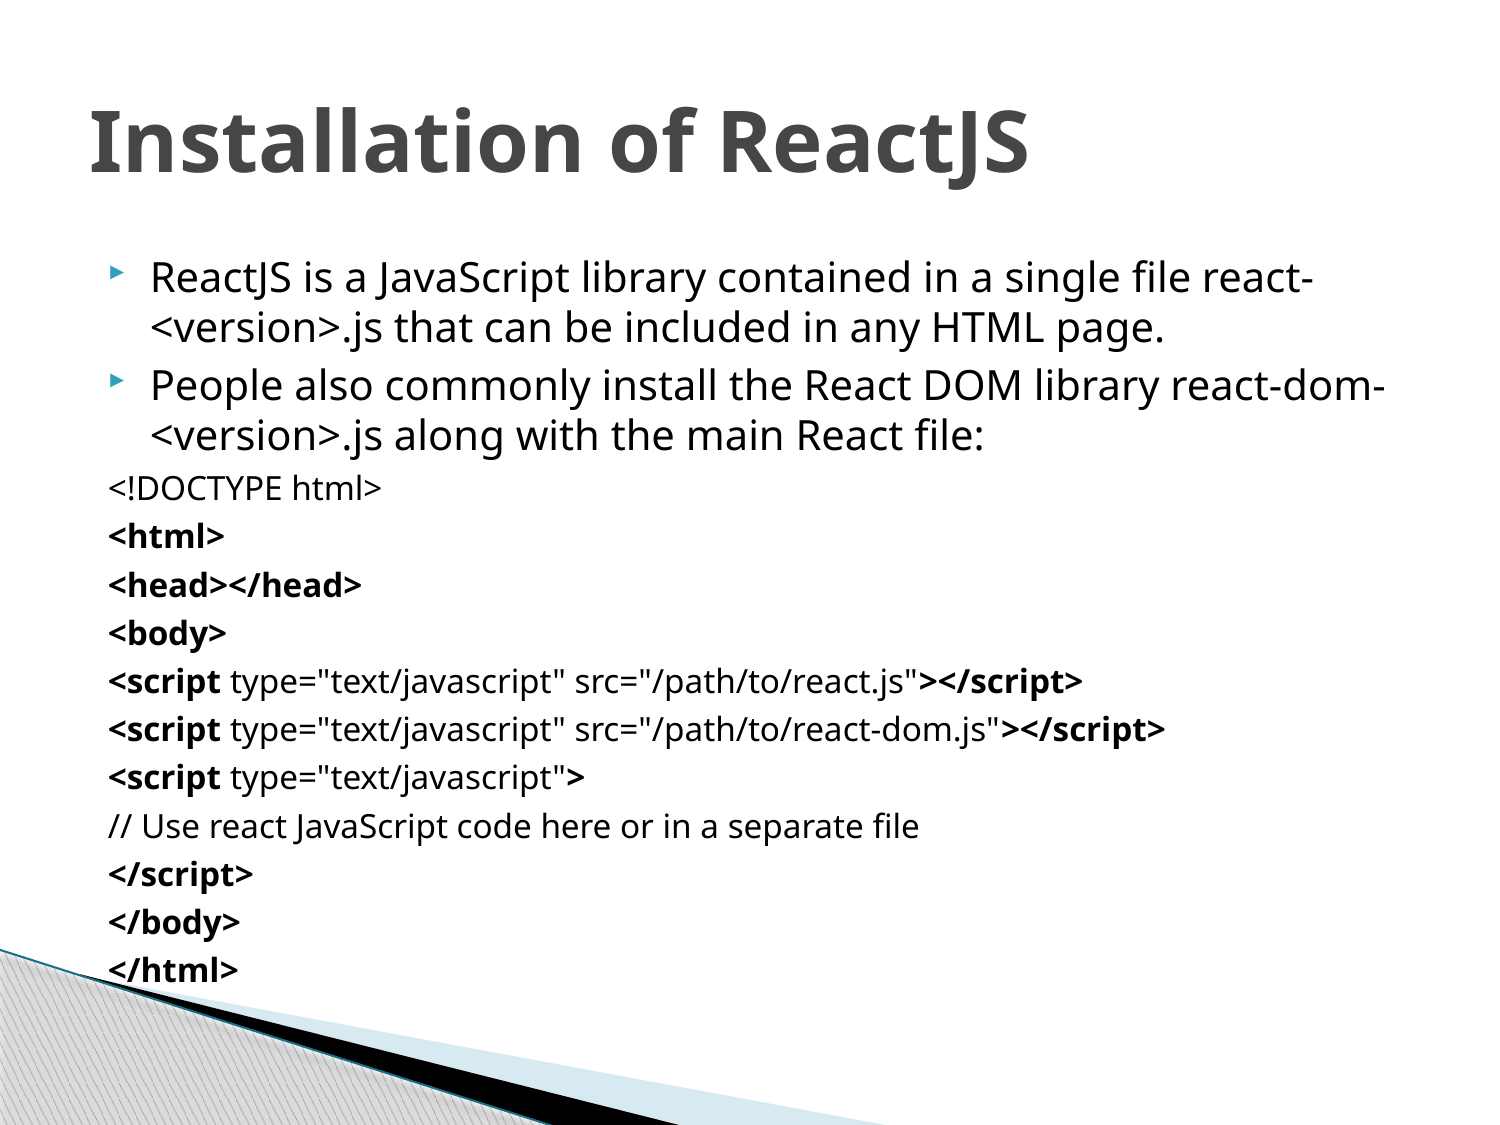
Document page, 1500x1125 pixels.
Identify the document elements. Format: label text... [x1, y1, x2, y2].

title Installation of ReactJS [75, 45, 1425, 233]
list ReactJS is a JavaScript library contained in a single file react-<version>.js that can be included in any HTML page. People also commonly install the React DOM library react-dom-<version>.js along with the main React file: <!DOCTYPE html> <html> <head></head> <body> <script type="text/javascript" src="/path/to/react.js"></script> <script type="text/javascript" src="/path/to/react-dom.js"></script> <script type="text/javascript"> // Use react JavaScript code here or in a separate file </script> </body> </html> [75, 242, 1425, 1088]
